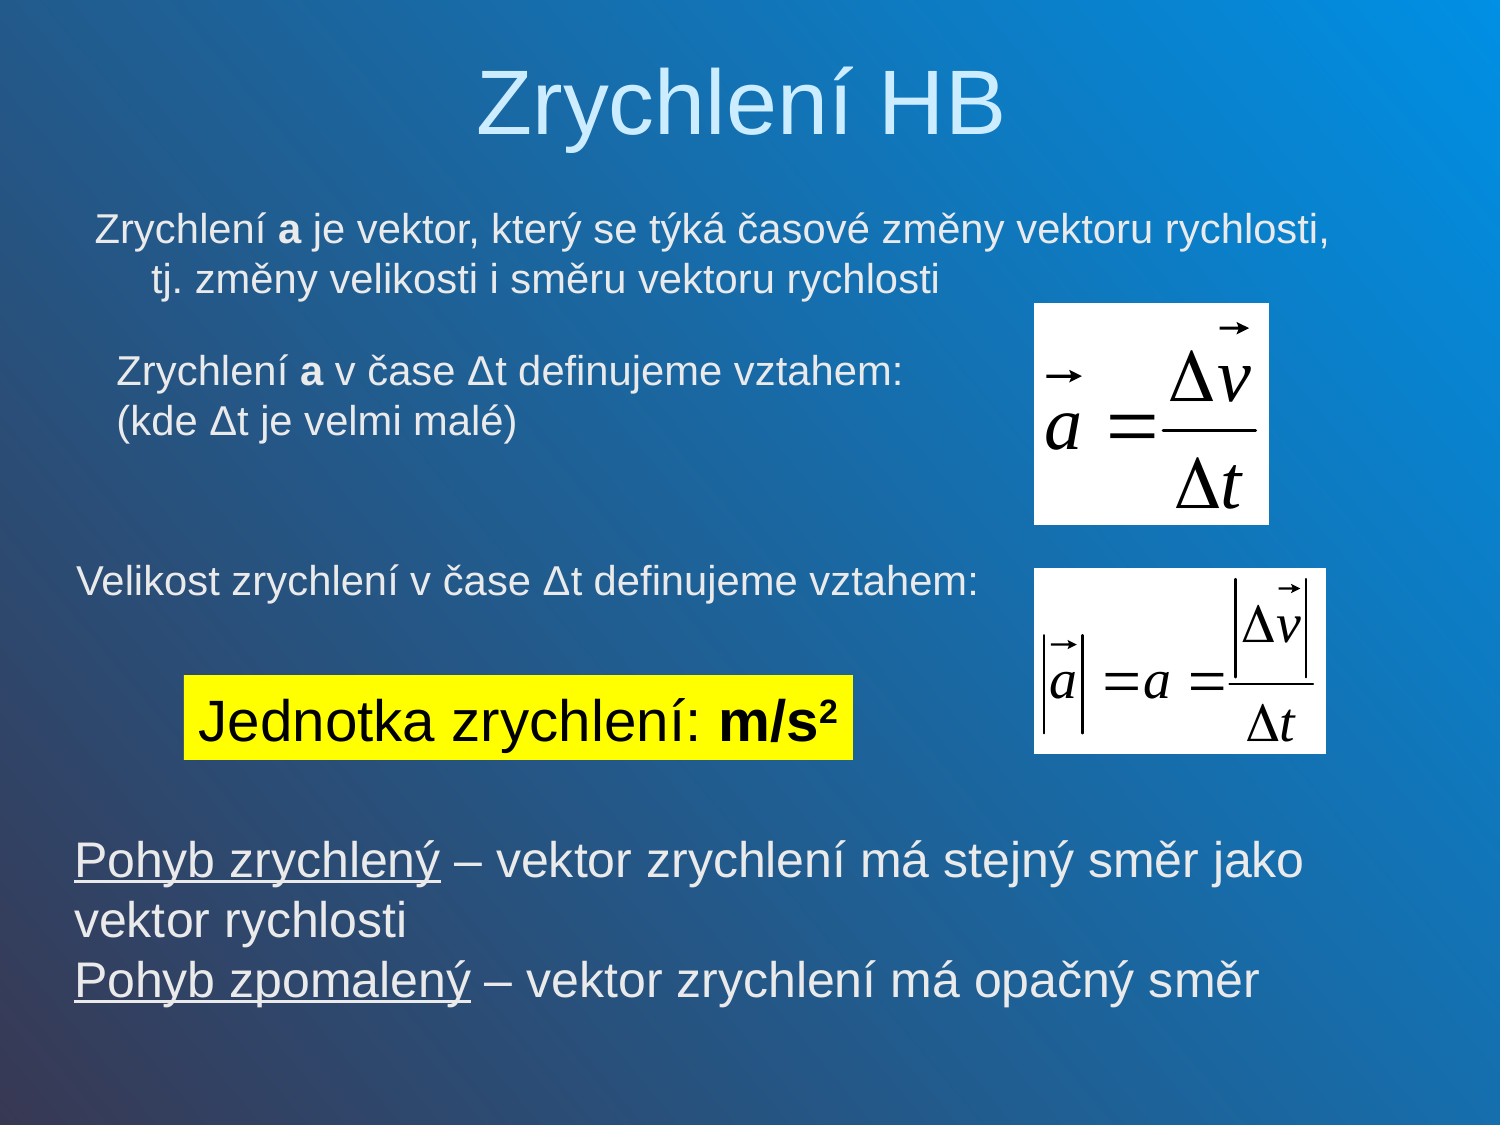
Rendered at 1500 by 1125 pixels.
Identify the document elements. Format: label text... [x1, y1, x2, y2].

list Zrychlení a je vektor, který se týká časové změny vektoru rychlosti, tj. změny velikosti i směru vektoru rychlosti [79, 194, 1381, 318]
text_box Pohyb zrychlený – vektor zrychlení má stejný směr jako vektor rychlosti Pohyb zpomalený – vektor zrychlení má opačný směr [59, 760, 1389, 1015]
title Zrychlení HB [67, 4, 1417, 192]
text_box Velikost zrychlení v čase Δt definujeme vztahem: [61, 546, 995, 612]
text_box Jednotka zrychlení: m/s2 [183, 675, 853, 760]
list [1033, 567, 1327, 754]
text_box Zrychlení a v čase Δt definujeme vztahem: (kde Δt je velmi malé) [101, 336, 919, 452]
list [1033, 303, 1269, 526]
